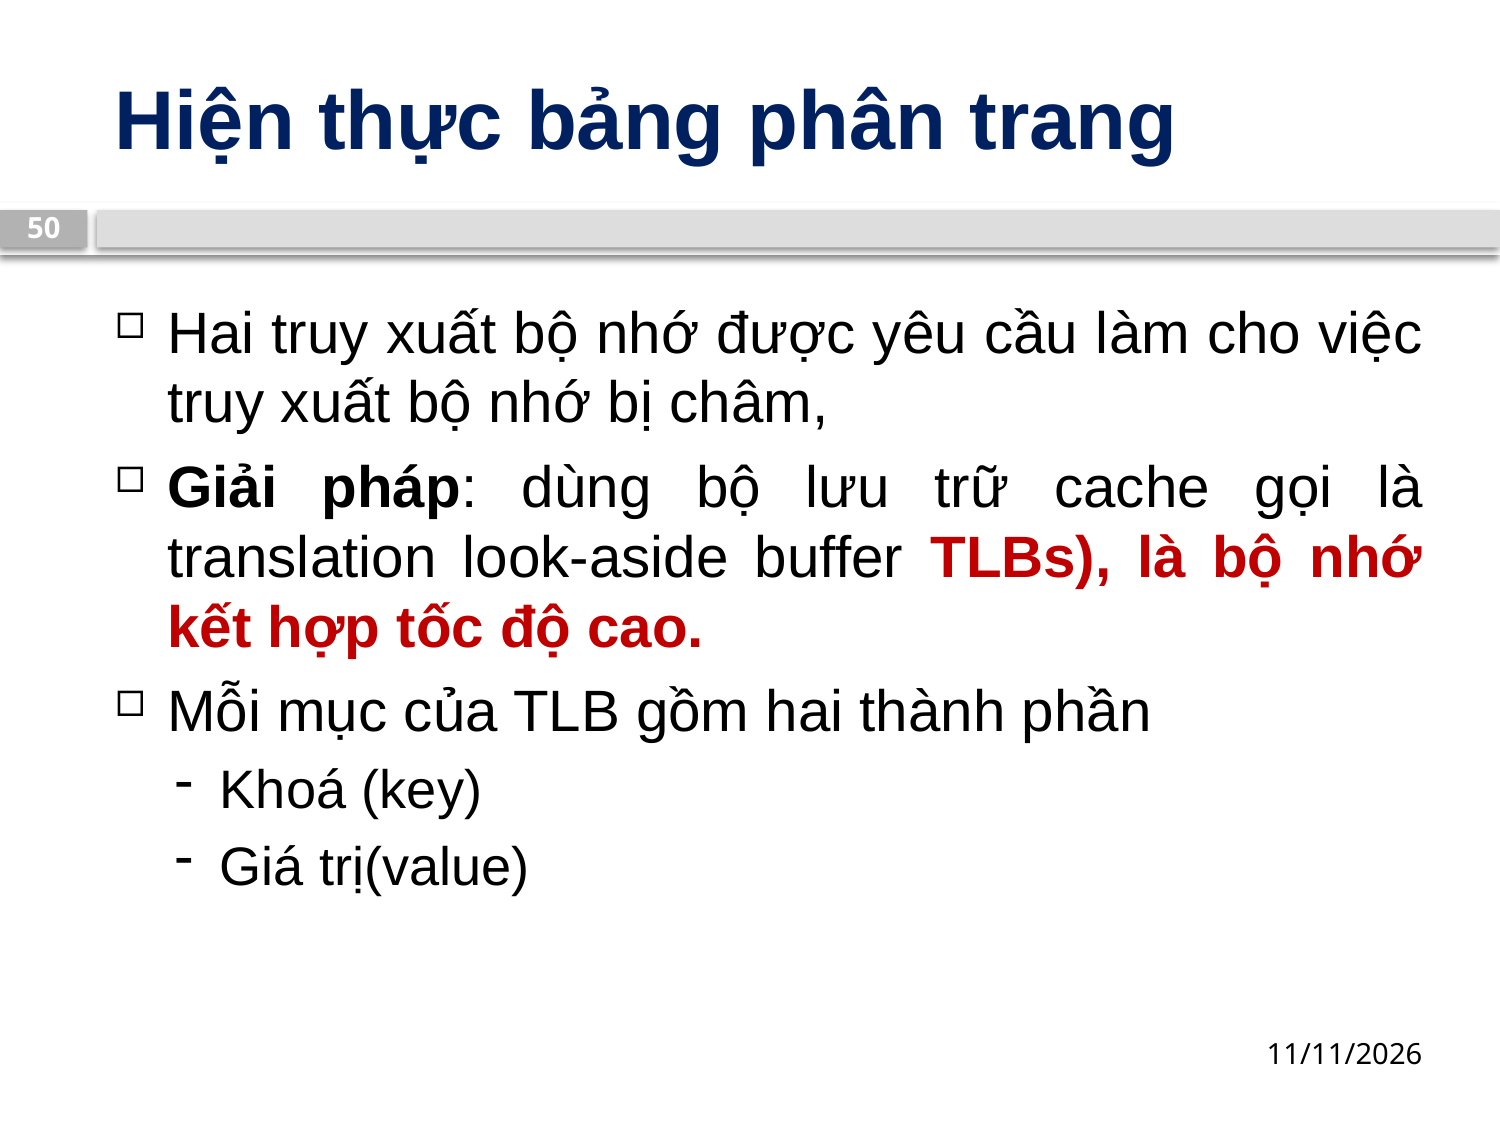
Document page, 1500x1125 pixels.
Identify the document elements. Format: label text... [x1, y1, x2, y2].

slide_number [999, 1025, 1438, 1085]
list Hai truy xuất bộ nhớ được yêu cầu làm cho việc truy xuất bộ nhớ bị châm, Giải pháp: dùng bộ lưu trữ cache gọi là translation look-aside buffer TLBs), là bộ nhớ kết hợp tốc độ cao. Mỗi mục của TLB gồm hai thành phần Khoá (key) Giá trị(value) [99, 287, 1438, 1013]
slide_number 50 [0, 208, 88, 249]
title Hiện thực bảng phân trang [99, 44, 1438, 188]
